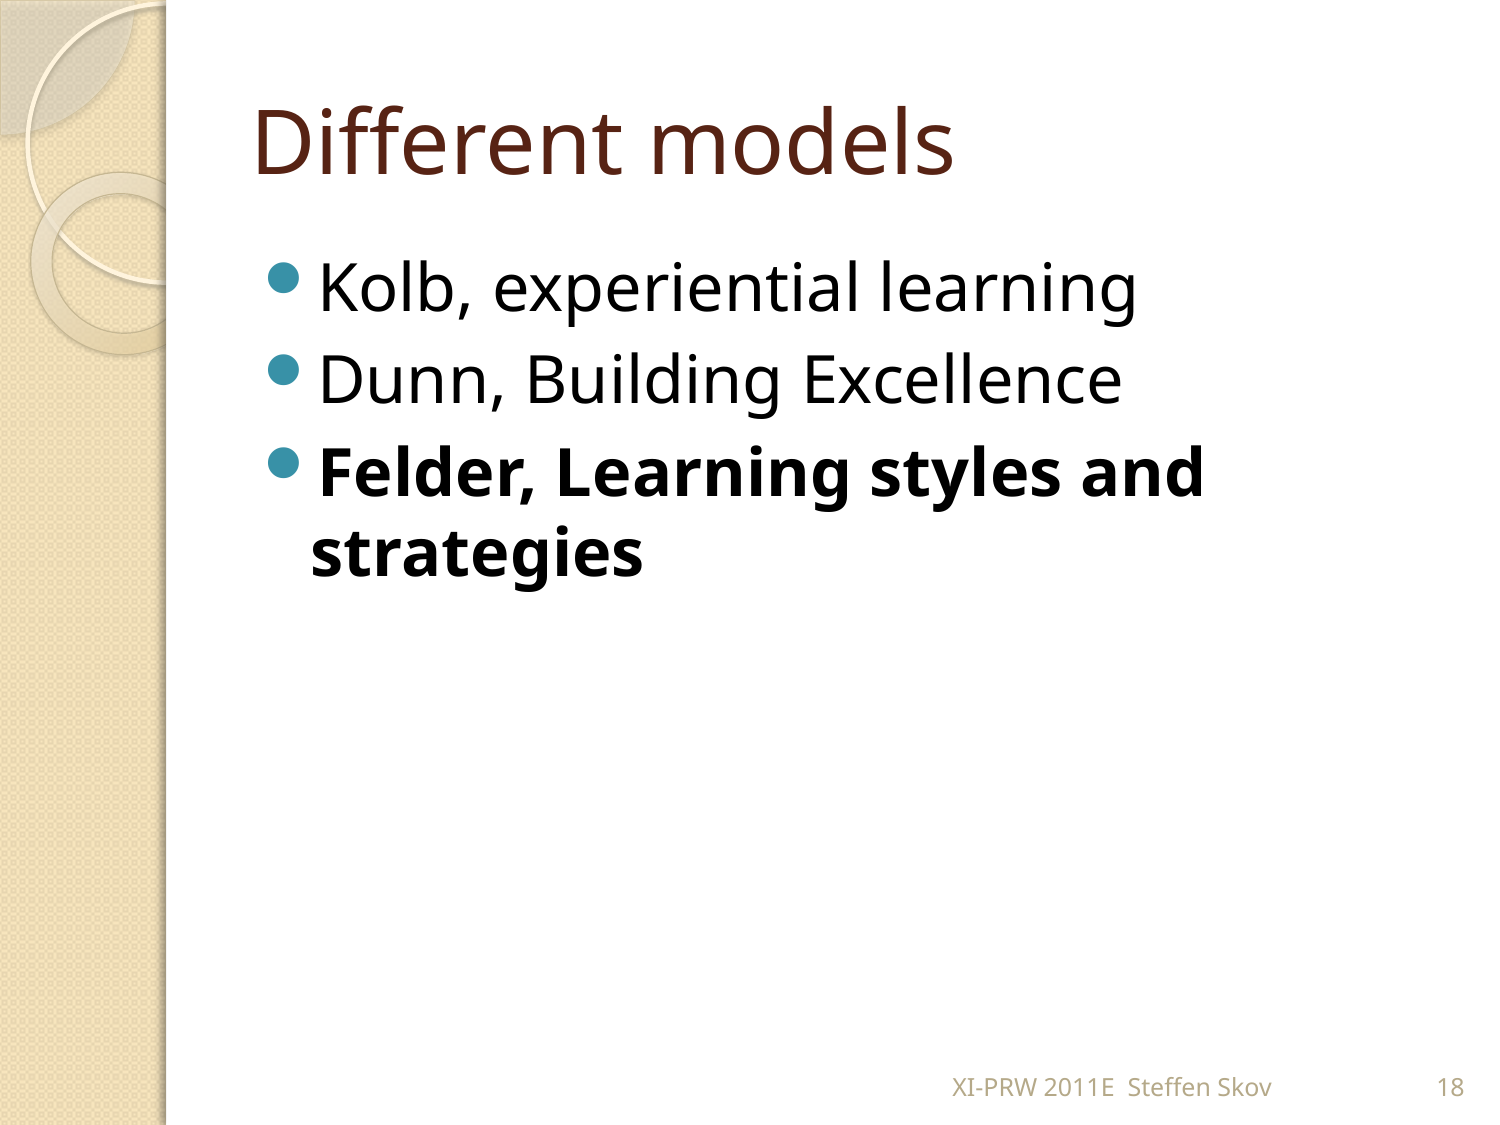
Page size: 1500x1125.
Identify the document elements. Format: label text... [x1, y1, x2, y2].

footer XI-PRW 2011E Steffen Skov [937, 1034, 1413, 1113]
slide_number 18 [1413, 1034, 1488, 1113]
list Kolb, experiential learning Dunn, Building Excellence Felder, Learning styles and strategies [235, 237, 1466, 1025]
title Different models [235, 45, 1466, 233]
